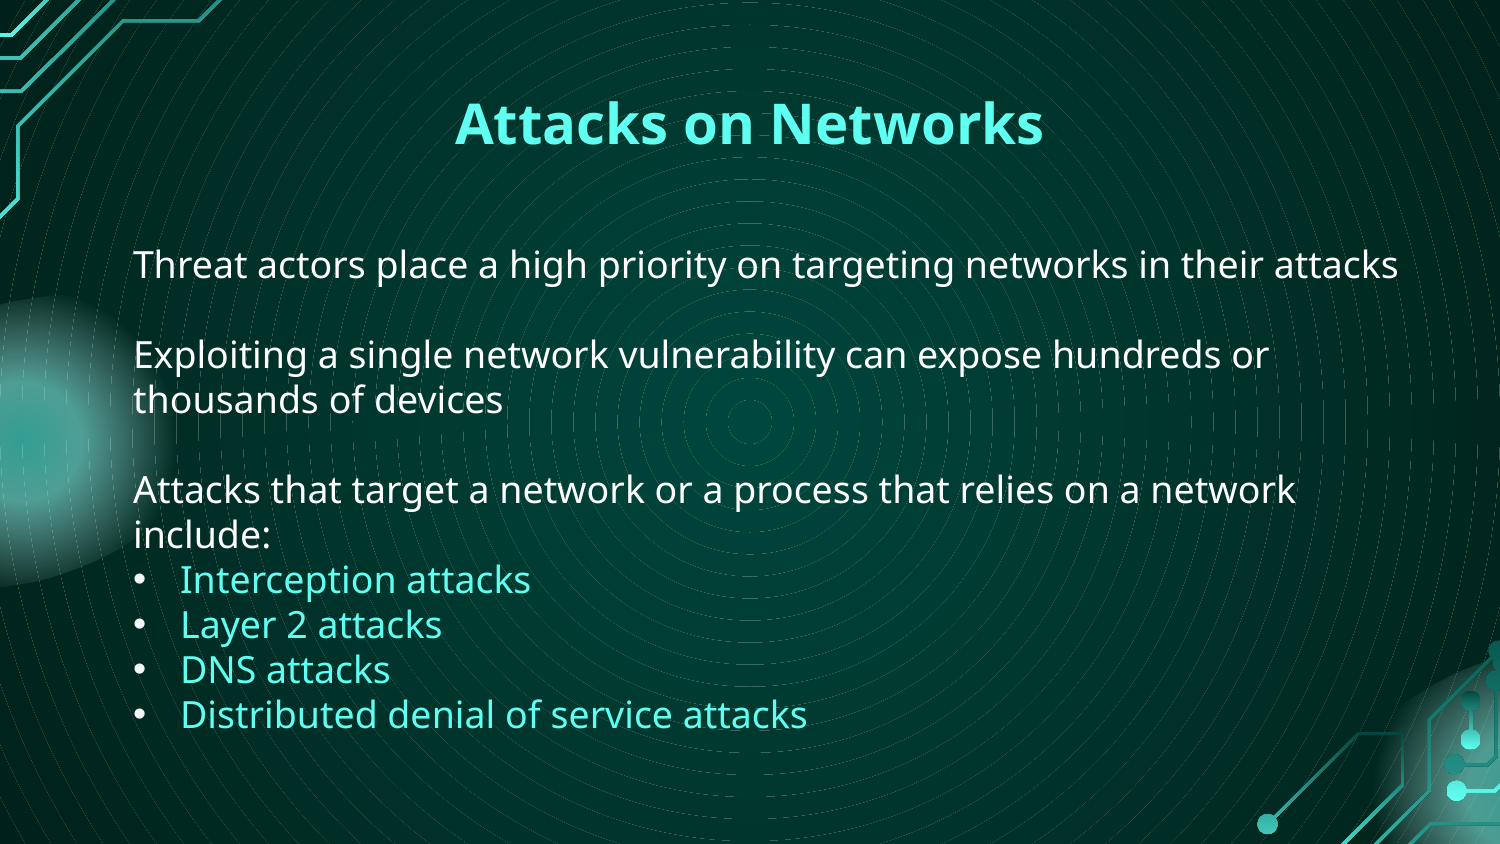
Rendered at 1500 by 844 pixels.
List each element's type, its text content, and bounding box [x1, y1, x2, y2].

title Attacks on Networks [118, 72, 1382, 167]
text_box Threat actors place a high priority on targeting networks in their attacks Exploiting a single network vulnerability can expose hundreds or thousands of devices Attacks that target a network or a process that relies on a network include: Interception attacks Layer 2 attacks DNS attacks Distributed denial of service attacks [118, 225, 1442, 682]
